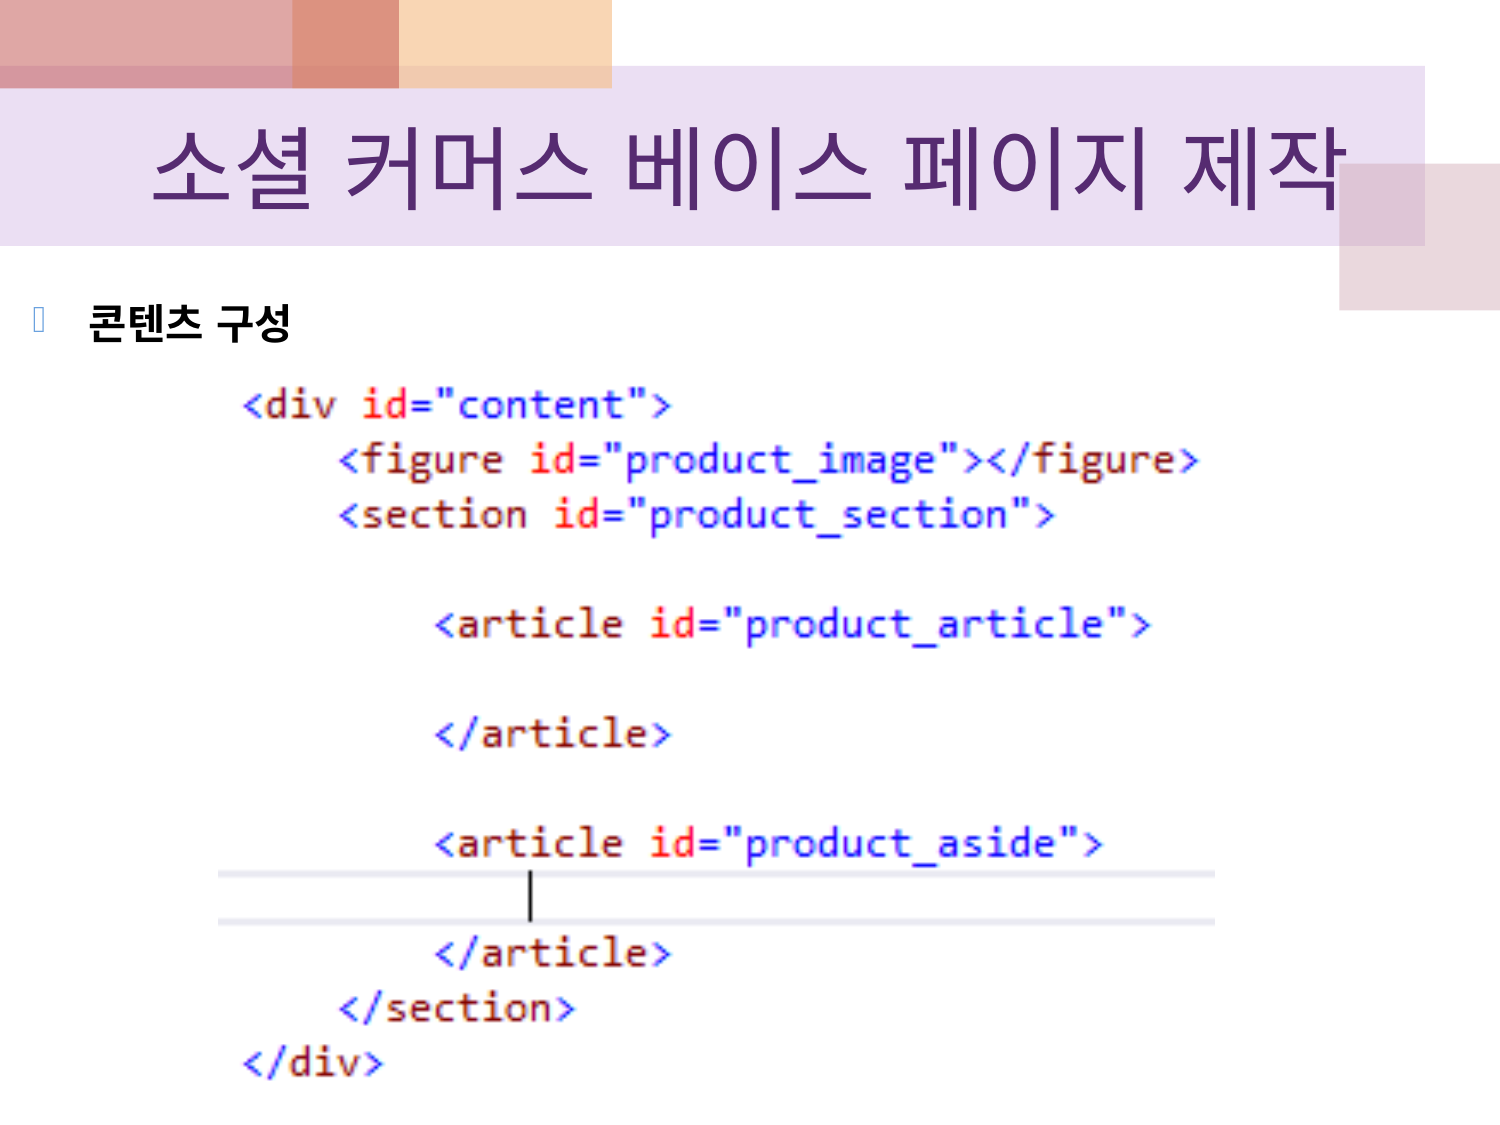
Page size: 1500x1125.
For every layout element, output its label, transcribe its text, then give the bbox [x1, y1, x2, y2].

picture [218, 361, 1215, 1091]
list 콘텐츠 구성 [17, 290, 1046, 716]
title 소셜 커머스 베이스 페이지 제작 [75, 88, 1425, 246]
